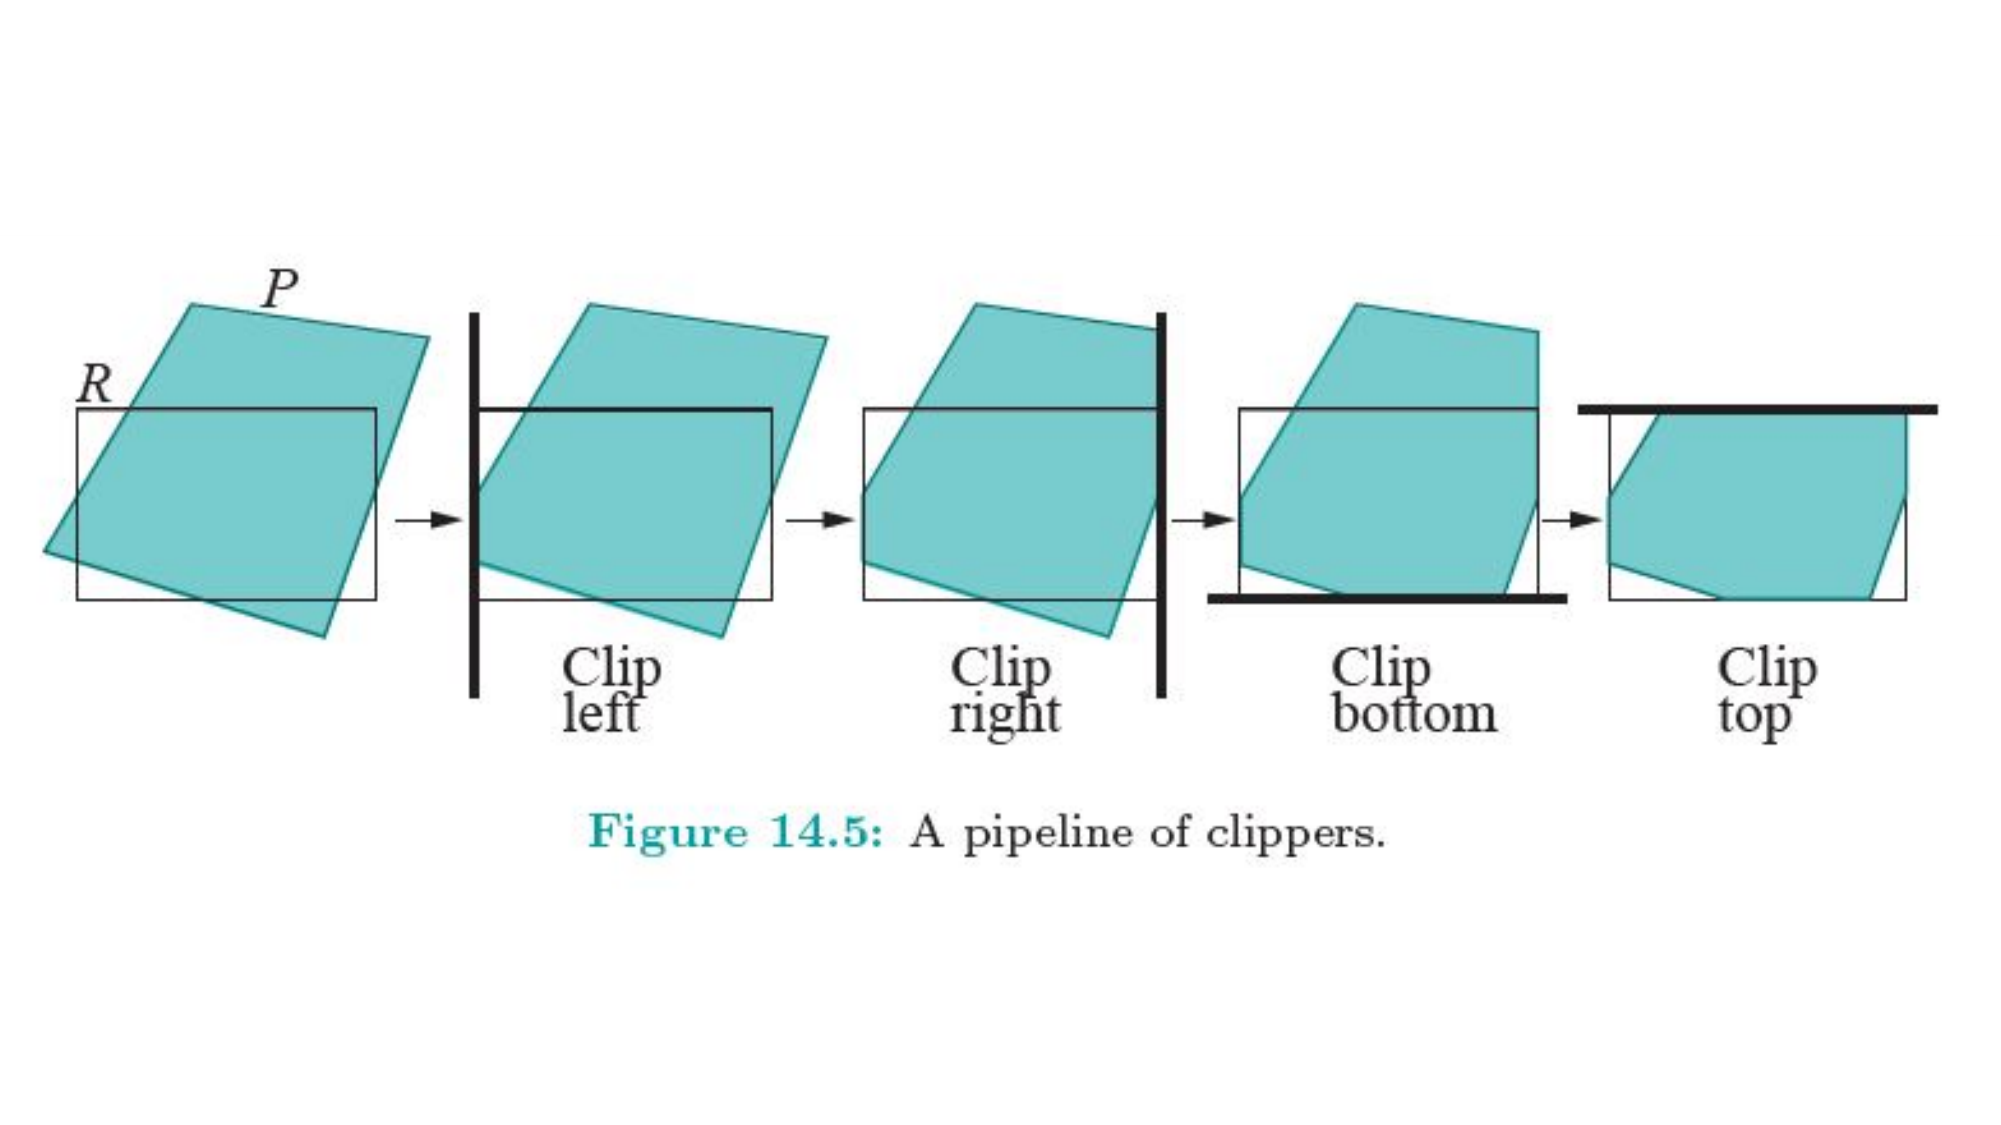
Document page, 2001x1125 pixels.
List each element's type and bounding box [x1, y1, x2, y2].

picture [0, 234, 2000, 891]
